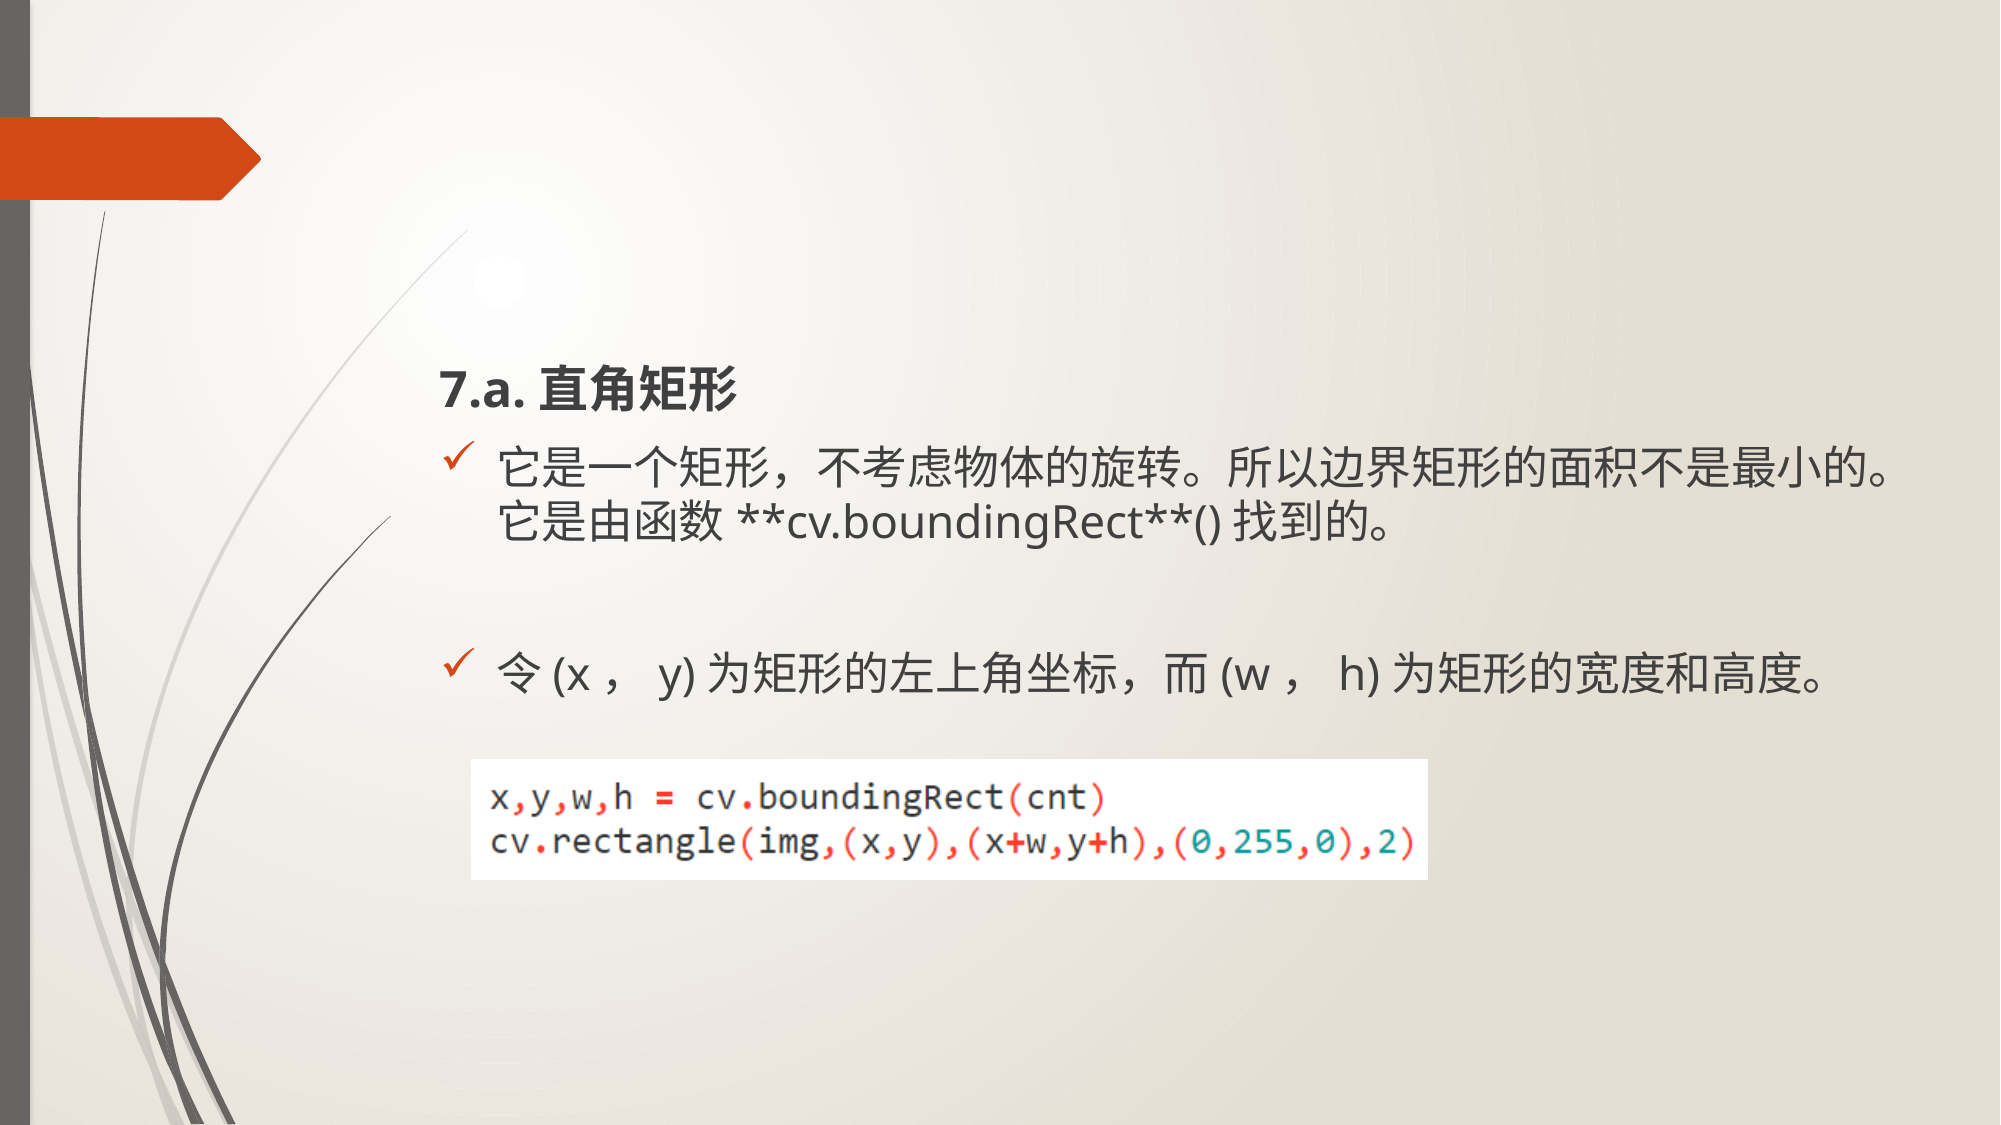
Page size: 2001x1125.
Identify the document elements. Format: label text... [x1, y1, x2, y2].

picture [470, 758, 1428, 880]
list 7.a.直角矩形 它是一个矩形，不考虑物体的旋转。所以边界矩形的面积不是最小的。它是由函数**cv.boundingRect**()找到的。 令(x，y)为矩形的左上角坐标，而(w，h)为矩形的宽度和高度。 [424, 350, 1888, 970]
